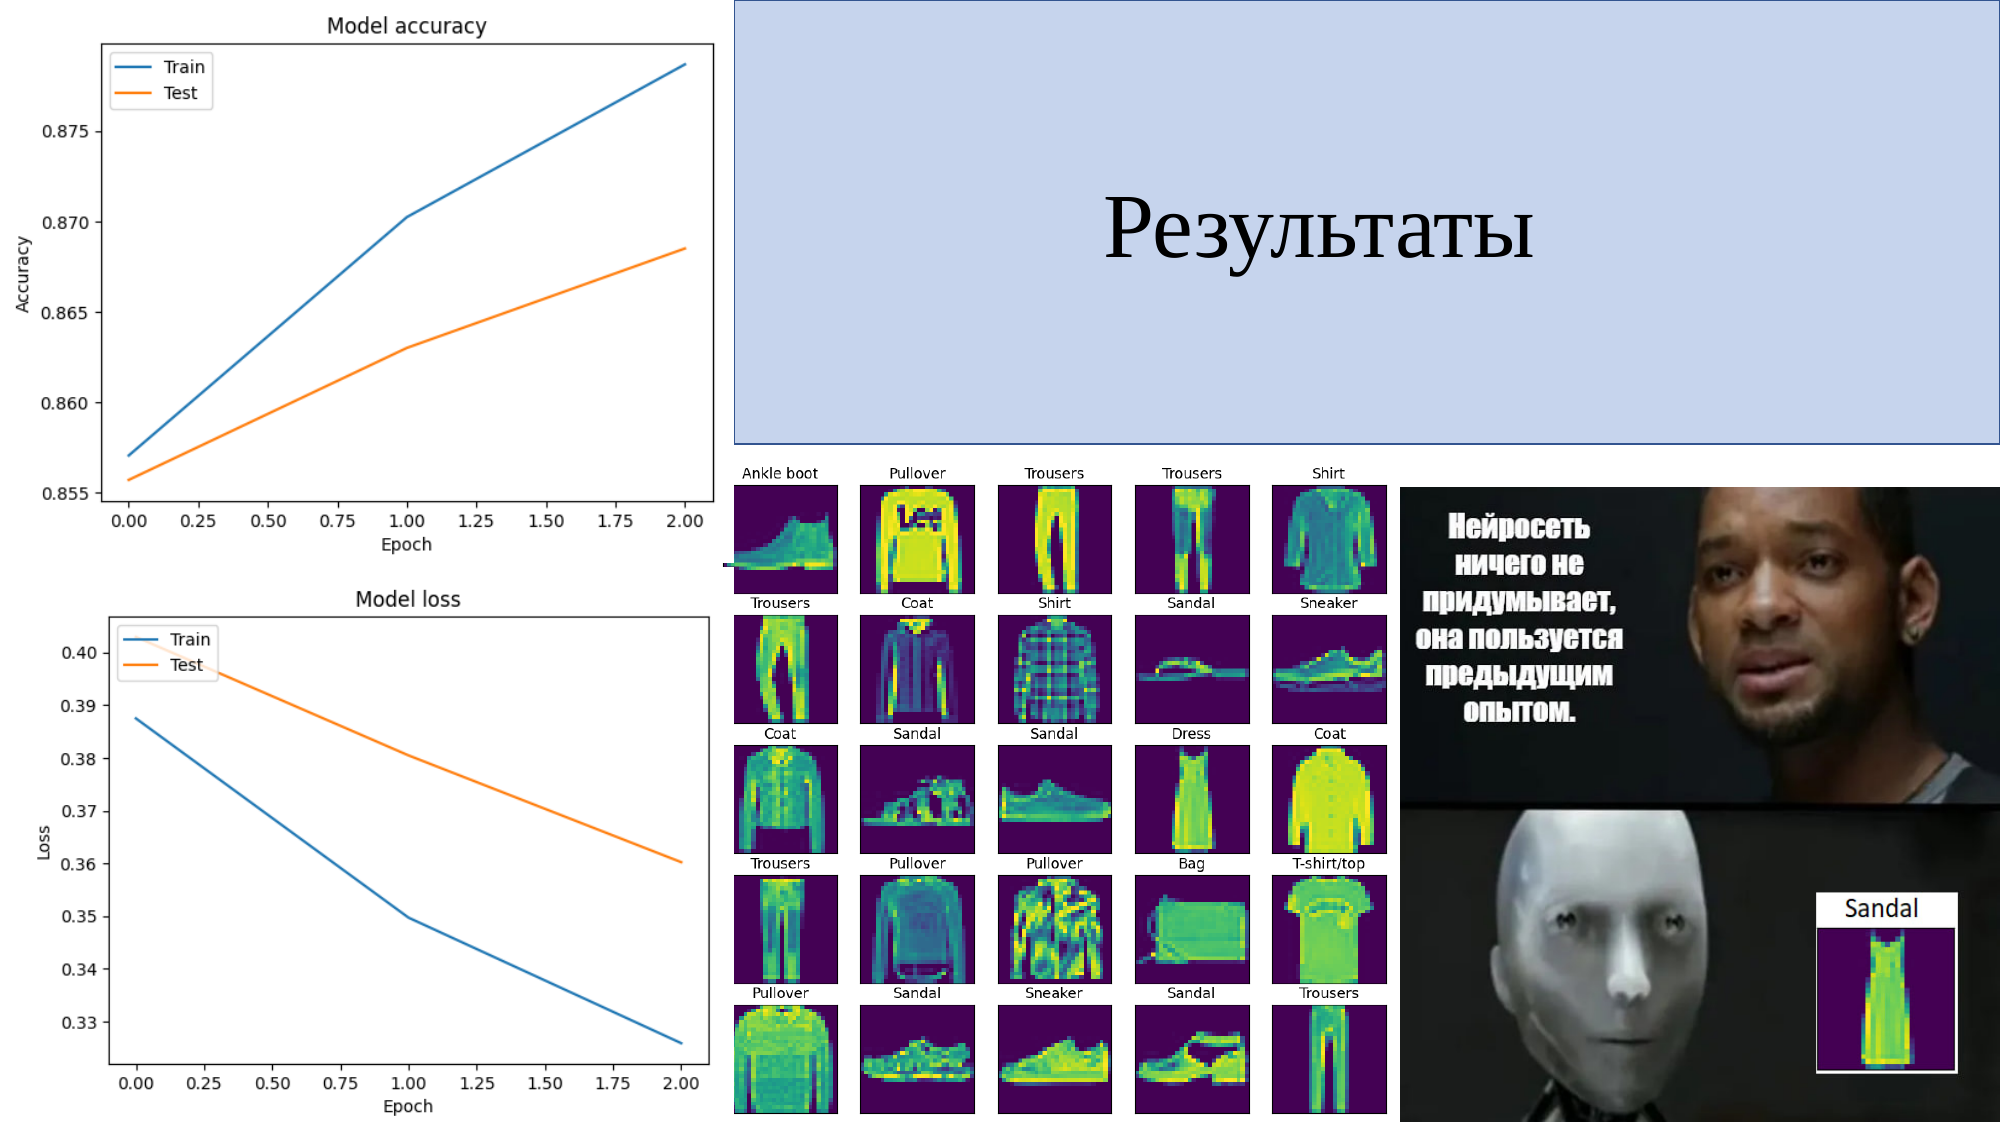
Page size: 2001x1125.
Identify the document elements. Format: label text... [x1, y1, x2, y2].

picture [0, 0, 2000, 1125]
title Результаты [1088, 118, 2000, 337]
text_box [734, 0, 2000, 445]
